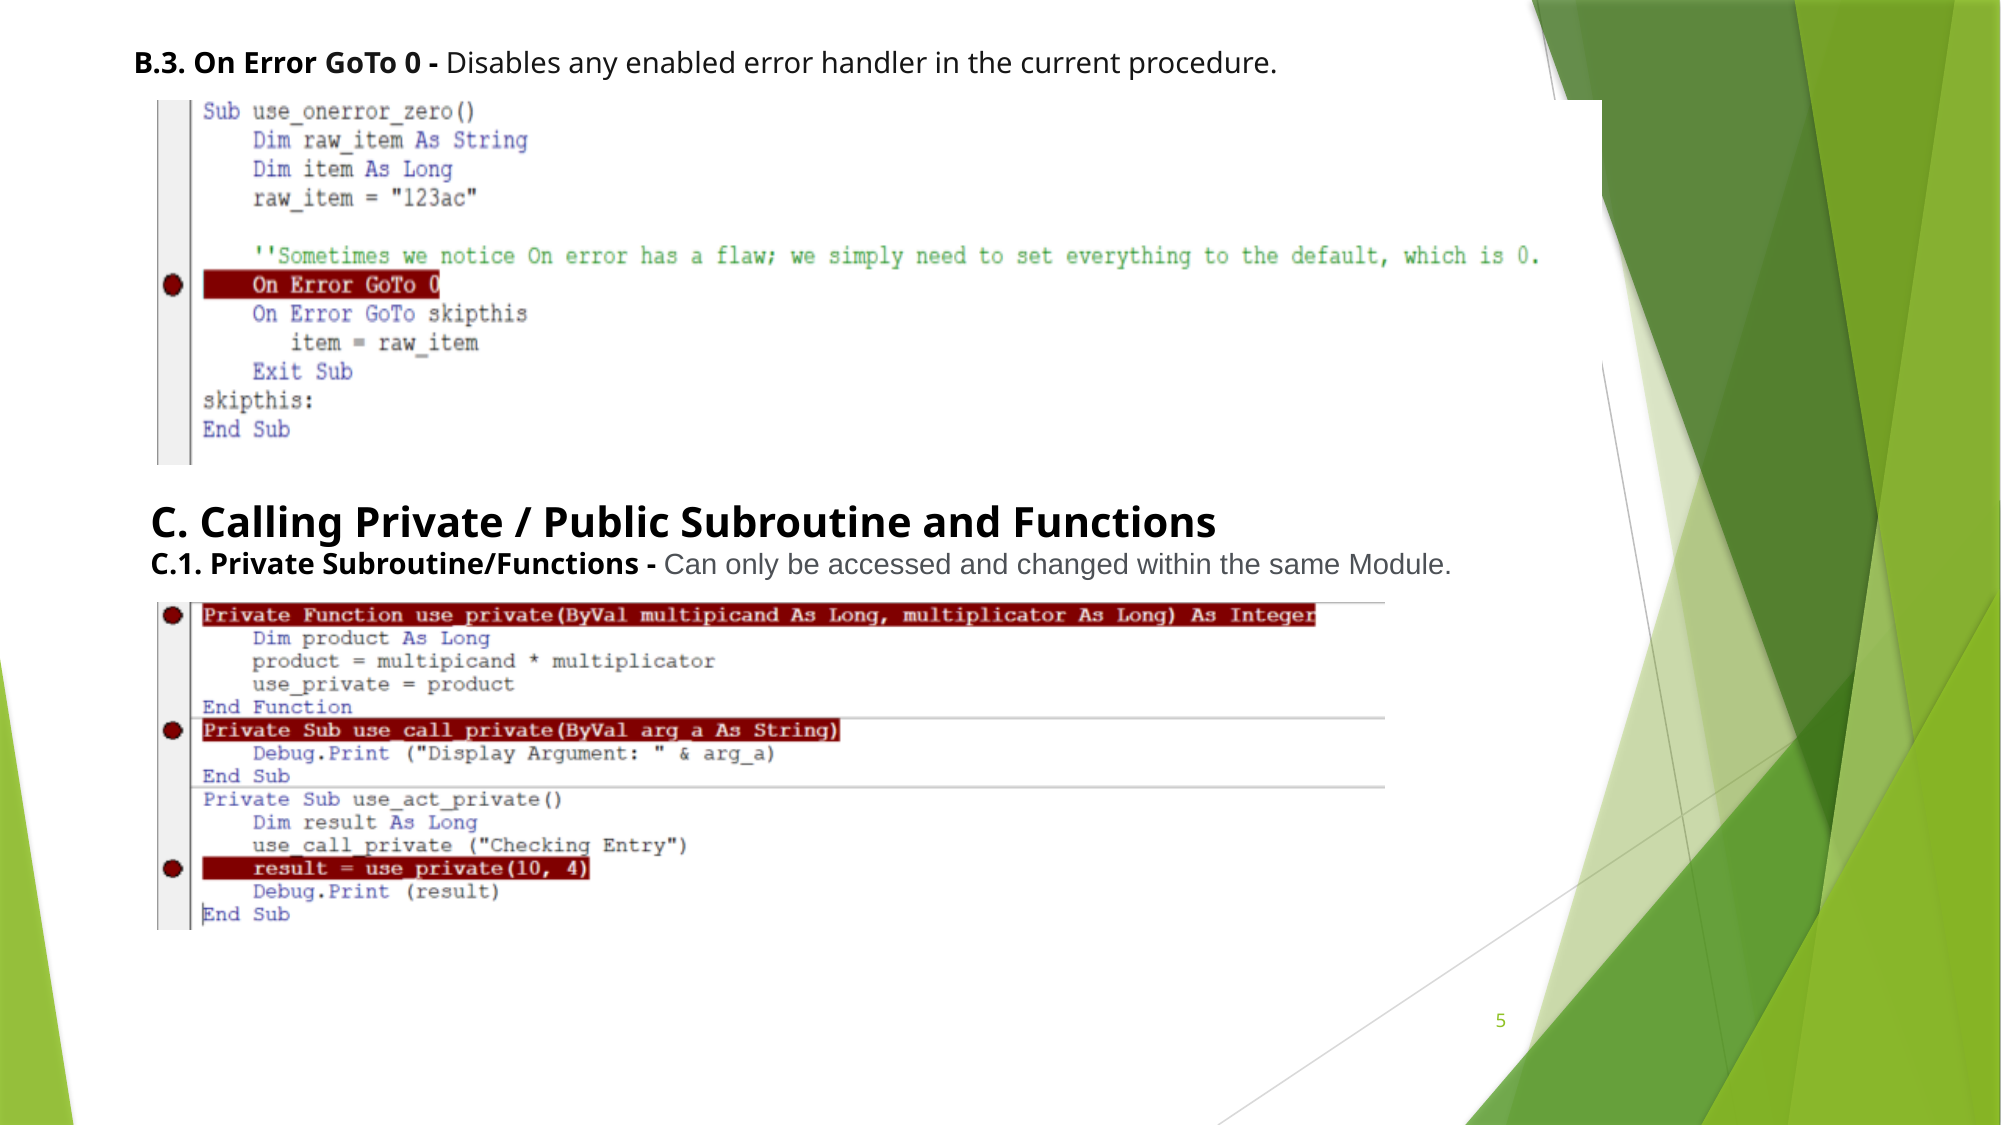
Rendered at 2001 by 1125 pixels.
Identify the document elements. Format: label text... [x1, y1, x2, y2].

picture [157, 602, 1385, 930]
text_box B.3. On Error GoTo 0 - Disables any enabled error handler in the current procedure. [133, 44, 1279, 80]
text_box C. Calling Private / Public Subroutine and Functions C.1. Private Subroutine/Functions - Can only be accessed and changed within the same Module. [150, 495, 1454, 581]
picture [157, 99, 1602, 466]
slide_number 5 [1409, 991, 1522, 1051]
